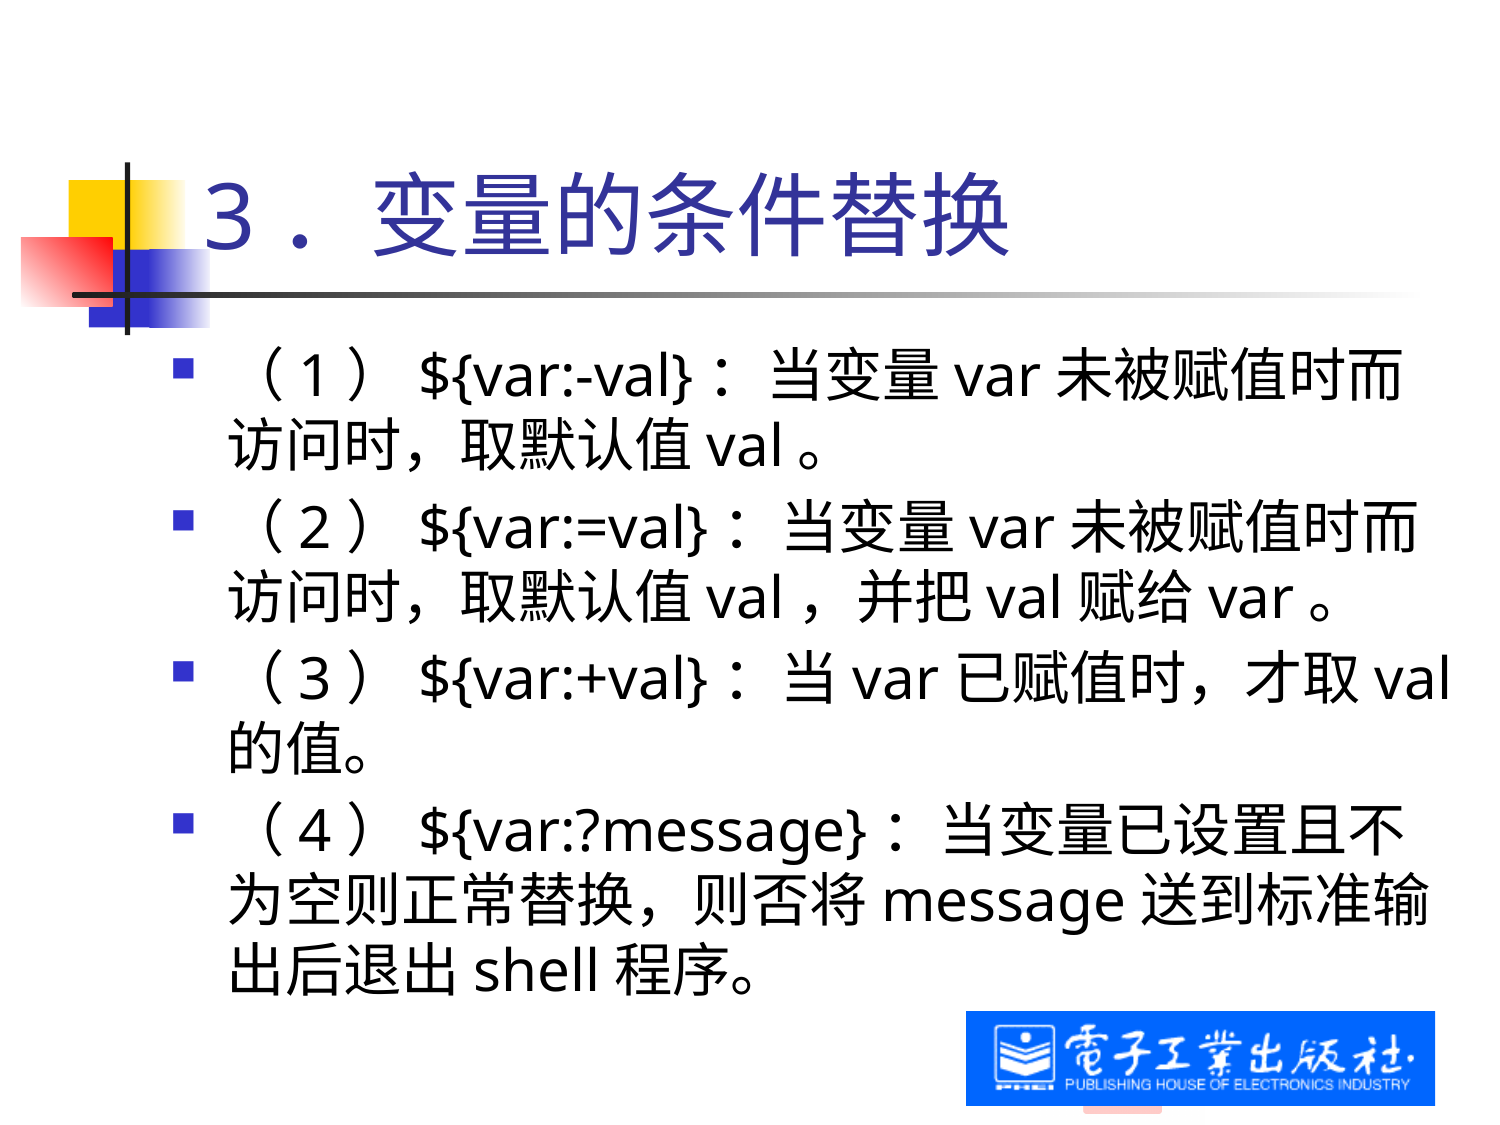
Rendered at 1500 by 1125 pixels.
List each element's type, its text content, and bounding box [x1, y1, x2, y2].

title 3．变量的条件替换 [188, 34, 1468, 276]
picture [966, 1010, 1436, 1125]
list （1）${var:-val}：当变量var未被赋值时而访问时，取默认值val。 （2）${var:=val}：当变量var未被赋值时而访问时，取默认值val，并把val赋给var。 （3）${var:+val}：当var已赋值时，才取val的值。 （4）${var:?message}：当变量已设置且不为空则正常替换，则否将message送到标准输出后退出shell程序。 [155, 330, 1470, 1007]
